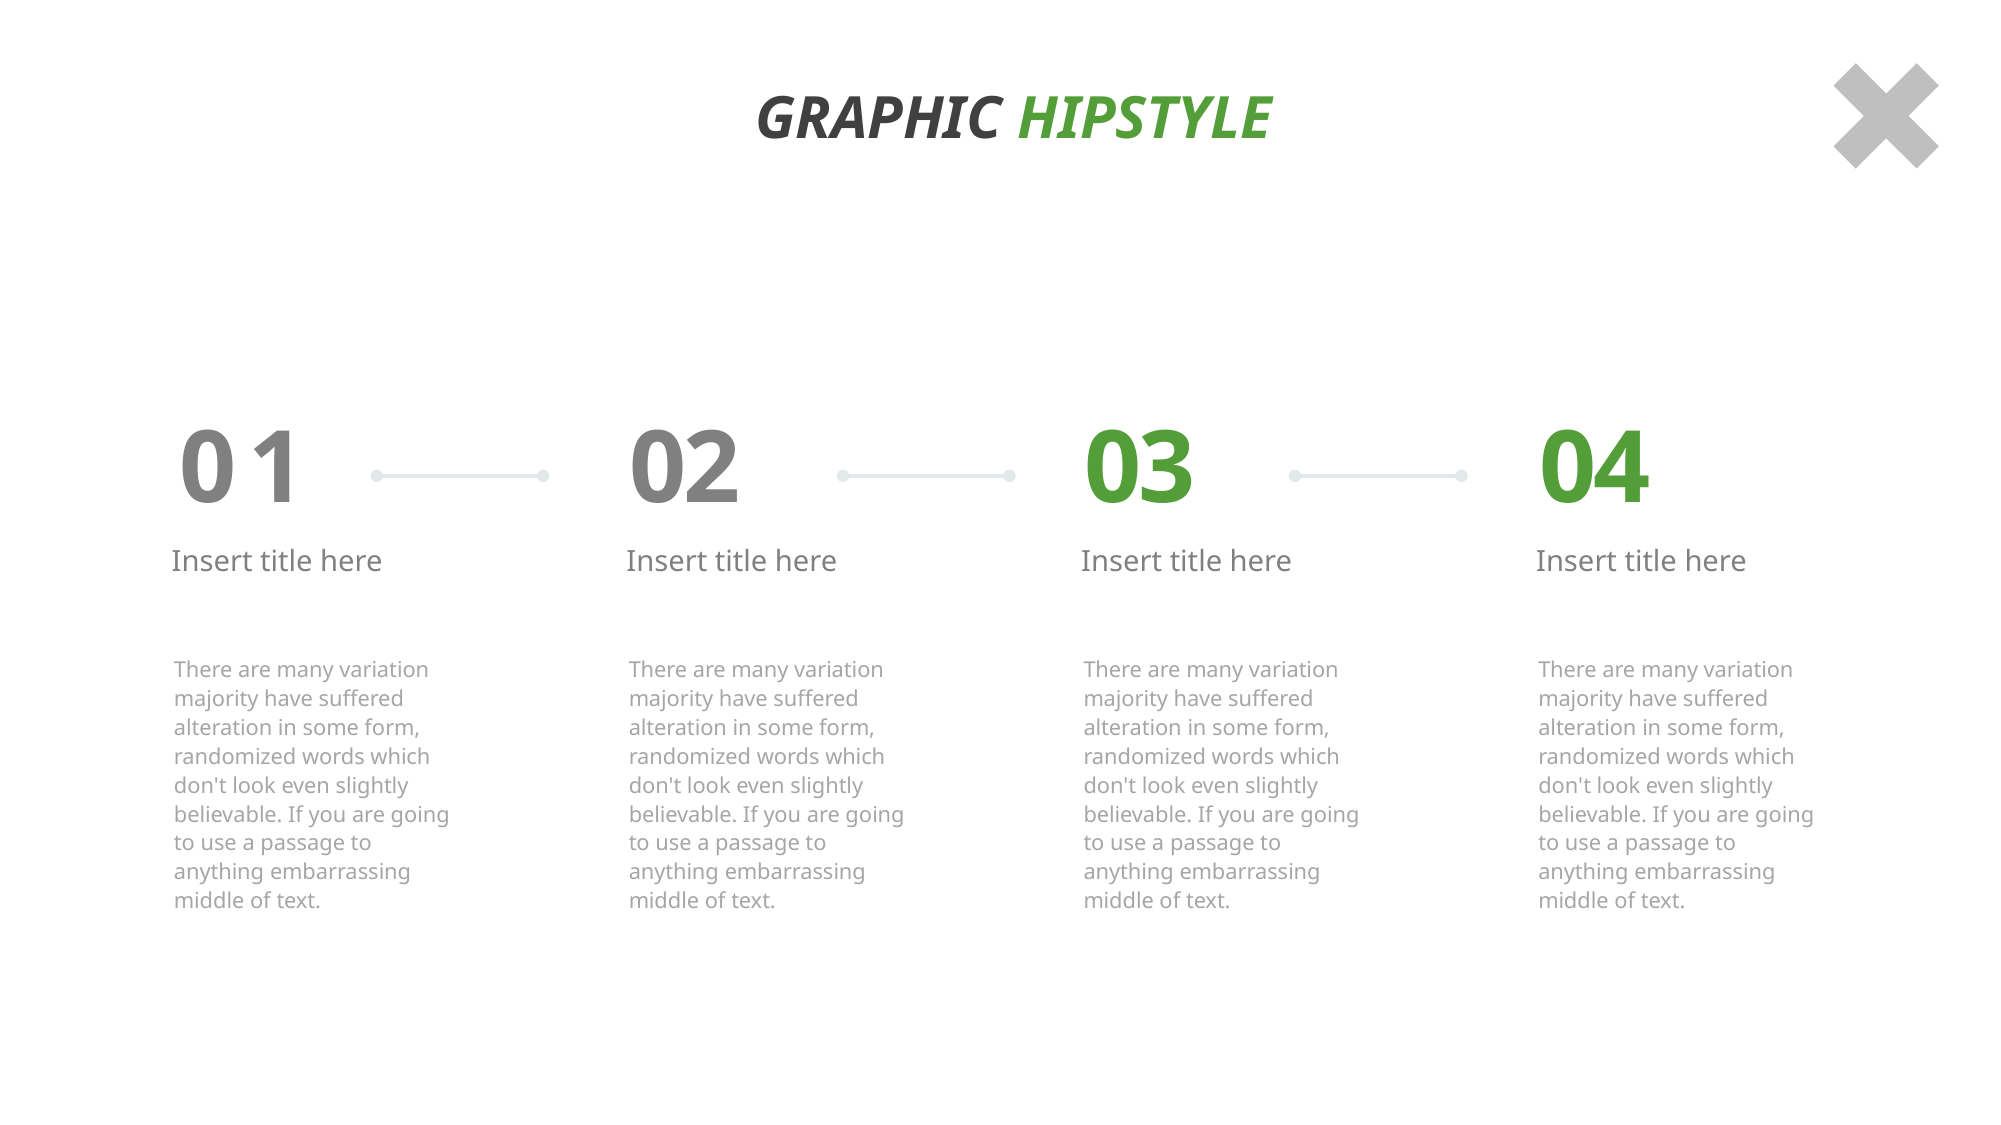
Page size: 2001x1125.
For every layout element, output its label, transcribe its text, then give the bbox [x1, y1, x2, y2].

text_box There are many variation majority have suffered alteration in some form, randomized words which don't look even slightly believable. If you are going to use a passage to anything embarrassing middle of text. [1523, 646, 1845, 921]
text_box Insert title here [611, 534, 853, 585]
text_box 01 [164, 402, 322, 523]
text_box GRAPHIC HIPSTYLE [731, 73, 1296, 158]
text_box [1832, 61, 1941, 171]
text_box Insert title here [1066, 534, 1307, 585]
text_box 03 [1069, 402, 1211, 523]
text_box There are many variation majority have suffered alteration in some form, randomized words which don't look even slightly believable. If you are going to use a passage to anything embarrassing middle of text. [159, 646, 481, 921]
text_box There are many variation majority have suffered alteration in some form, randomized words which don't look even slightly believable. If you are going to use a passage to anything embarrassing middle of text. [614, 646, 936, 921]
text_box Insert title here [1521, 534, 1762, 585]
text_box Insert title here [156, 534, 398, 585]
text_box 04 [1524, 402, 1667, 523]
text_box 02 [614, 402, 757, 523]
text_box There are many variation majority have suffered alteration in some form, randomized words which don't look even slightly believable. If you are going to use a passage to anything embarrassing middle of text. [1068, 646, 1390, 921]
